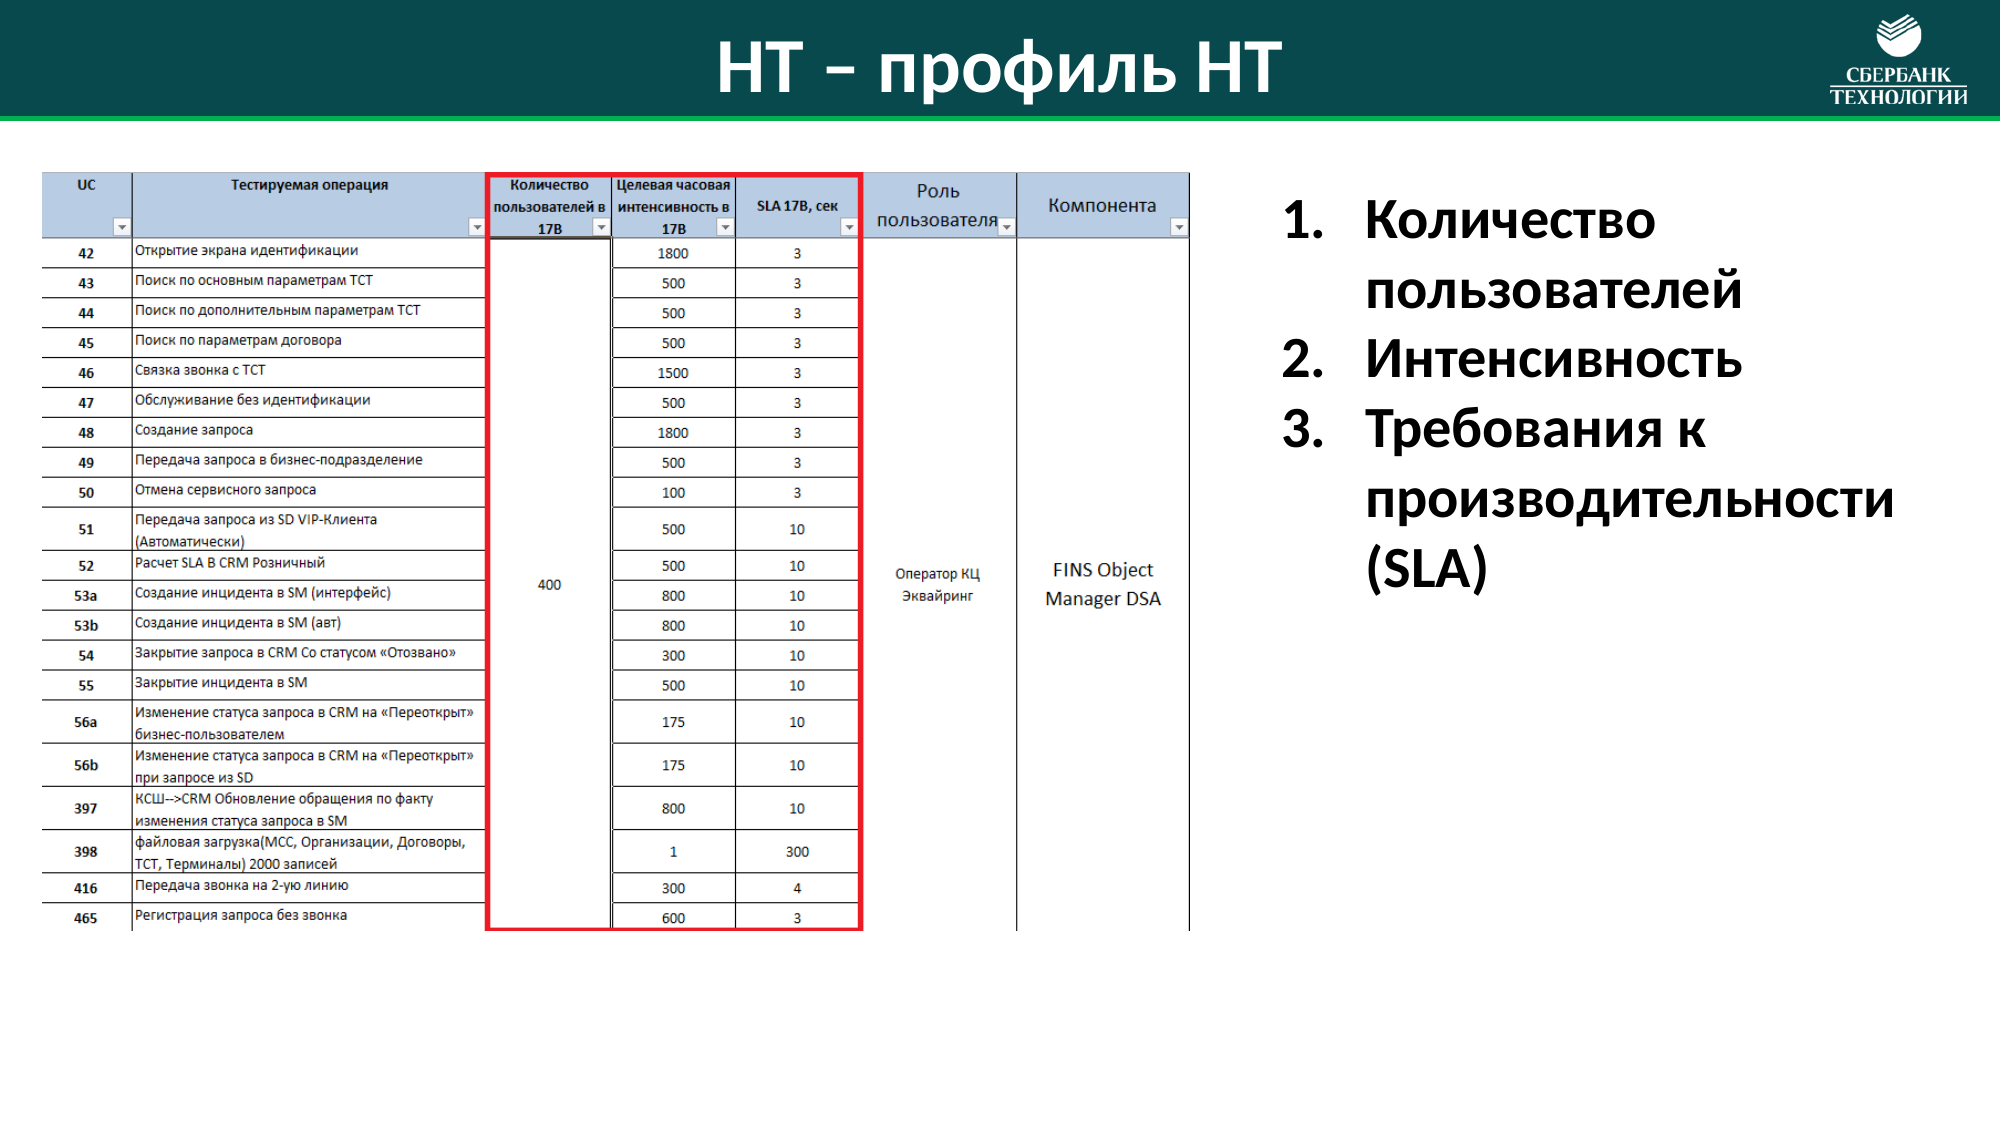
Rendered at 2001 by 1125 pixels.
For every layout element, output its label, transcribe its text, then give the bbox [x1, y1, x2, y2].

text_box Количество пользователей Интенсивность Требования к производительности (SLA) [1266, 172, 1967, 607]
picture [42, 172, 1190, 931]
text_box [0, 0, 2000, 119]
